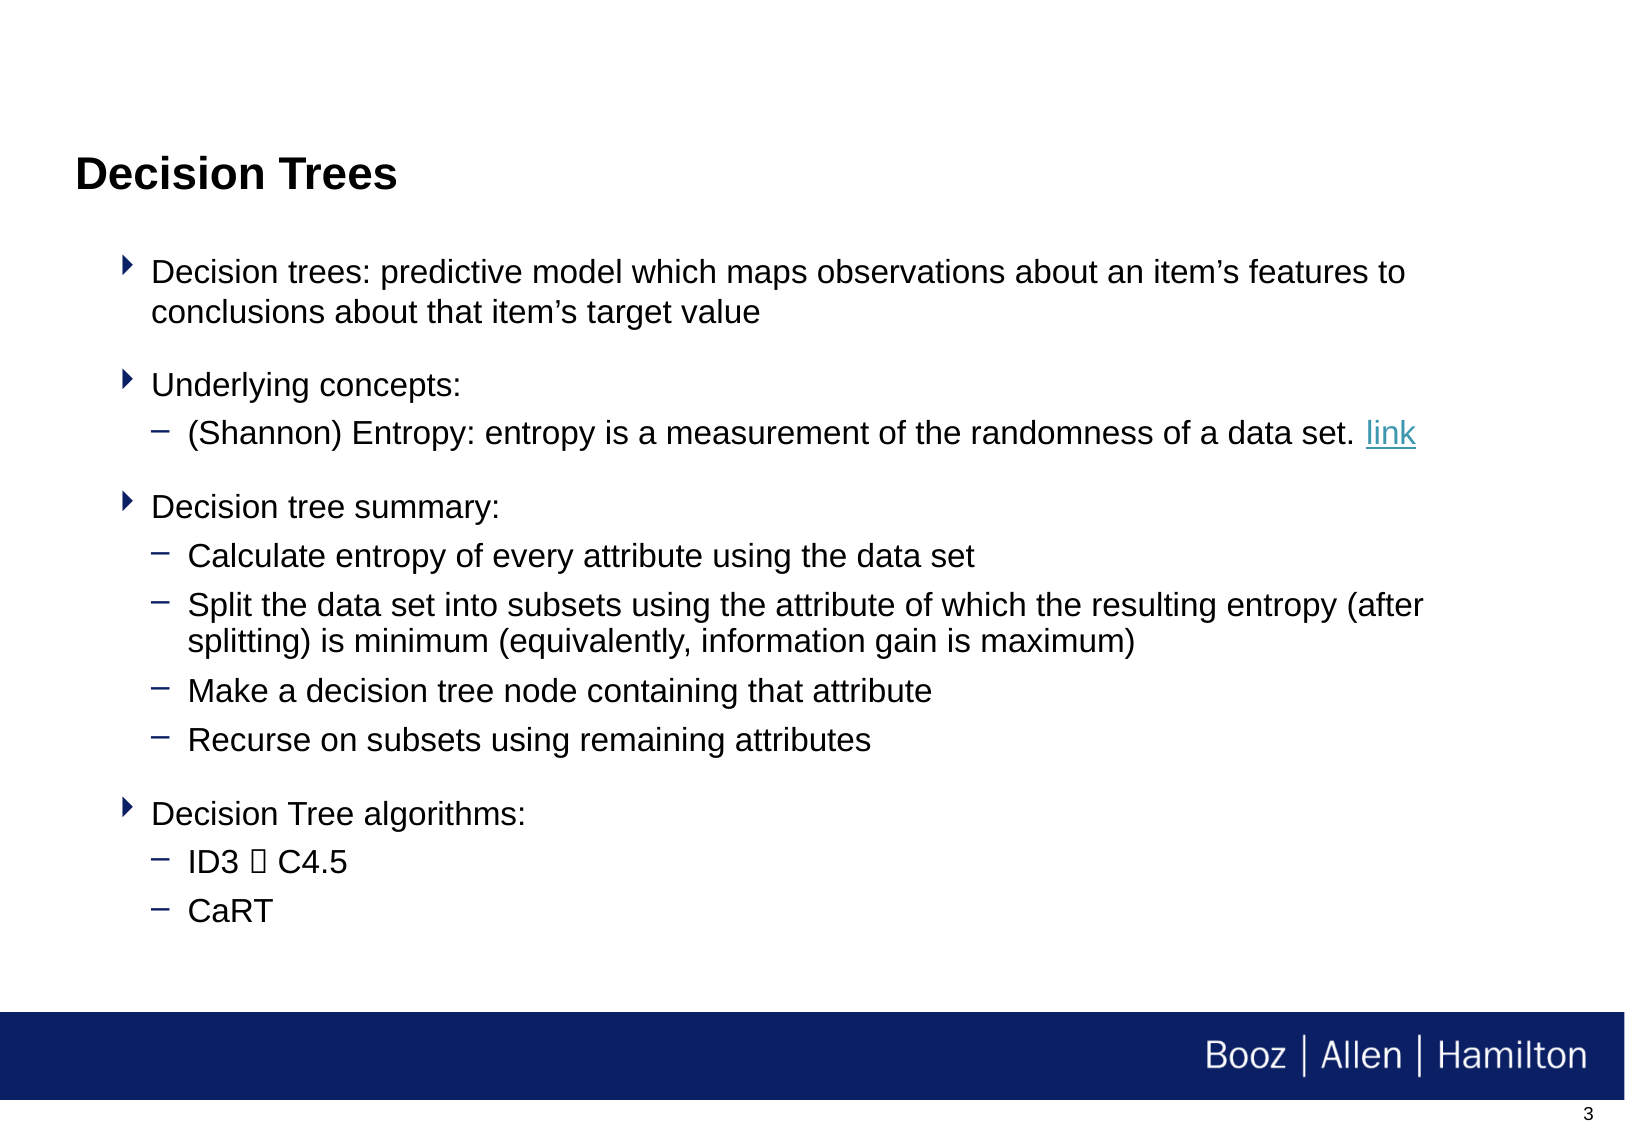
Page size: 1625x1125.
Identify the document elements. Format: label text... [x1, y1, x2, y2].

list Decision trees: predictive model which maps observations about an item’s features to conclusions about that item’s target value Underlying concepts: (Shannon) Entropy: entropy is a measurement of the randomness of a data set. link Decision tree summary: Calculate entropy of every attribute using the data set Split the data set into subsets using the attribute of which the resulting entropy (after splitting) is minimum (equivalently, information gain is maximum) Make a decision tree node containing that attribute Recurse on subsets using remaining attributes Decision Tree algorithms: ID3  C4.5 CaRT [112, 249, 1551, 1013]
picture [0, 1012, 1625, 1100]
title Decision Trees [74, 62, 1550, 201]
